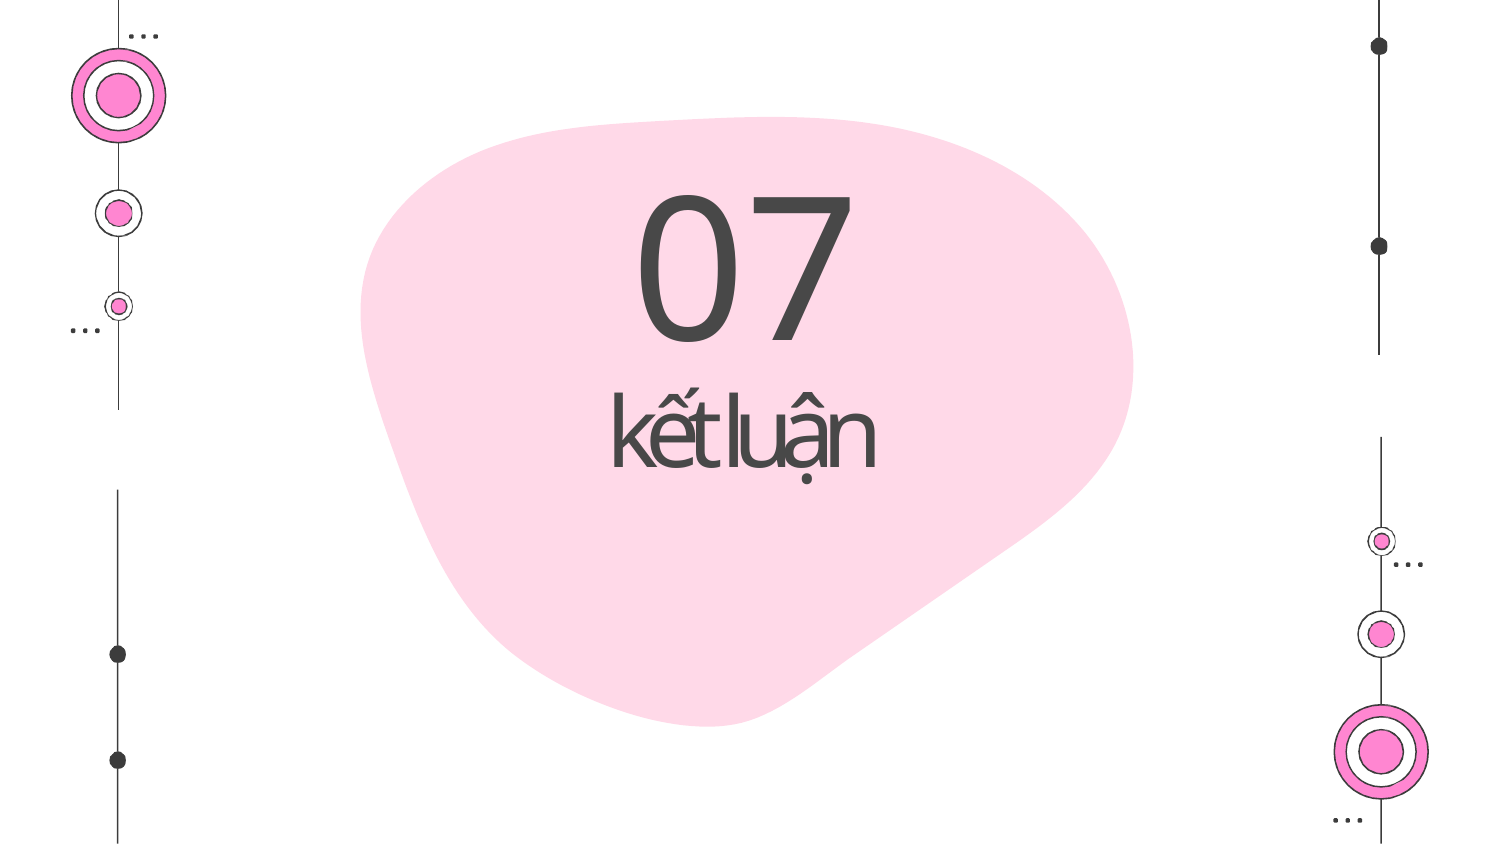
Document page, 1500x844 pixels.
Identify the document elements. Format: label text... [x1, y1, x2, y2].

picture [1367, 527, 1396, 556]
picture [1370, 37, 1388, 55]
picture [109, 645, 126, 663]
picture [109, 751, 126, 769]
picture [1367, 620, 1395, 648]
picture [104, 199, 133, 227]
picture [1370, 237, 1388, 255]
picture [104, 291, 133, 321]
title 07 kết luận [604, 148, 1041, 488]
